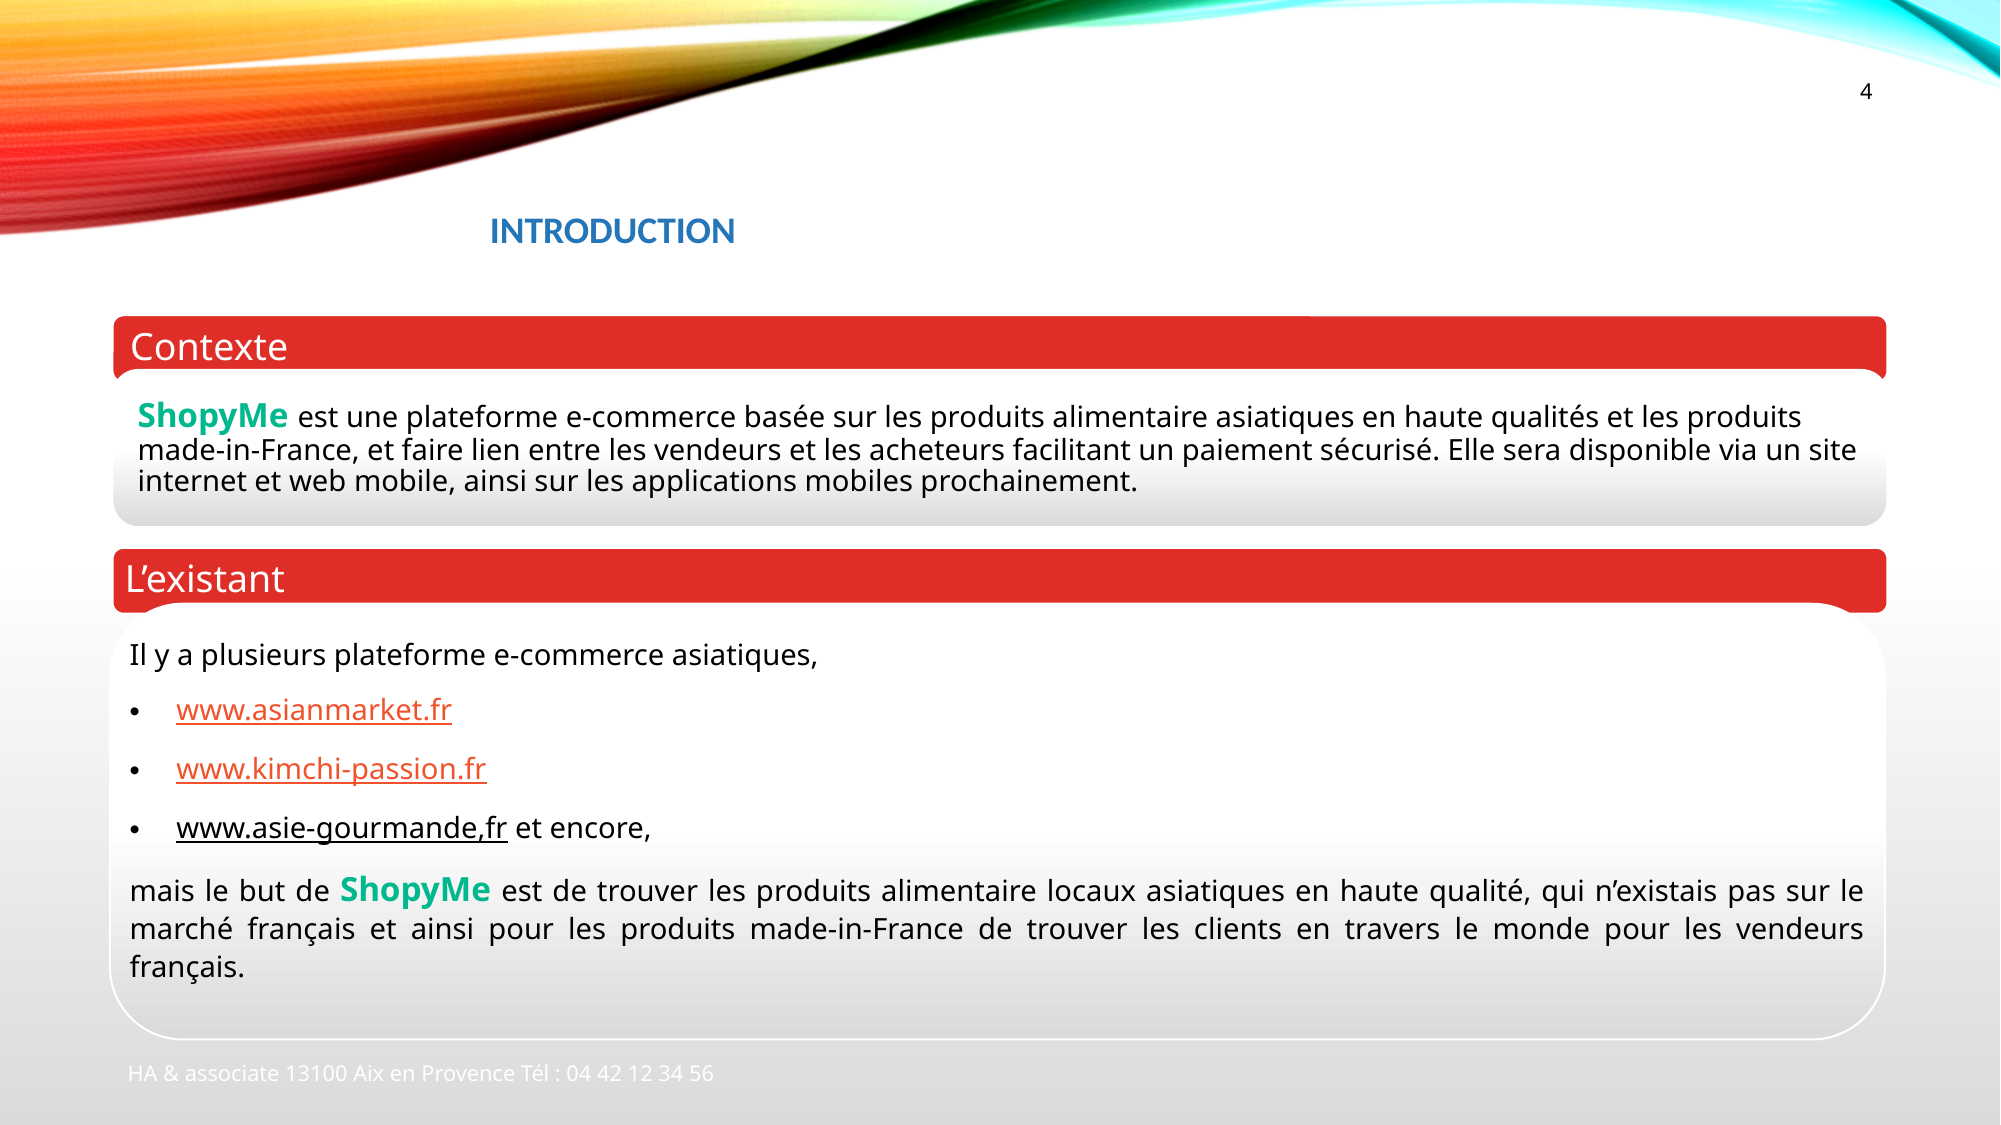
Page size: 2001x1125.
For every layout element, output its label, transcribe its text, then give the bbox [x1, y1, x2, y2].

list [112, 315, 1888, 547]
picture [0, 0, 2000, 237]
title Introduction [474, 125, 1888, 315]
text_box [109, 598, 1886, 1040]
footer HA & associate 13100 Aix en Provence Tél : 04 42 12 34 56 [112, 1042, 1388, 1103]
slide_number 4 [1437, 62, 1888, 123]
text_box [112, 547, 1888, 614]
